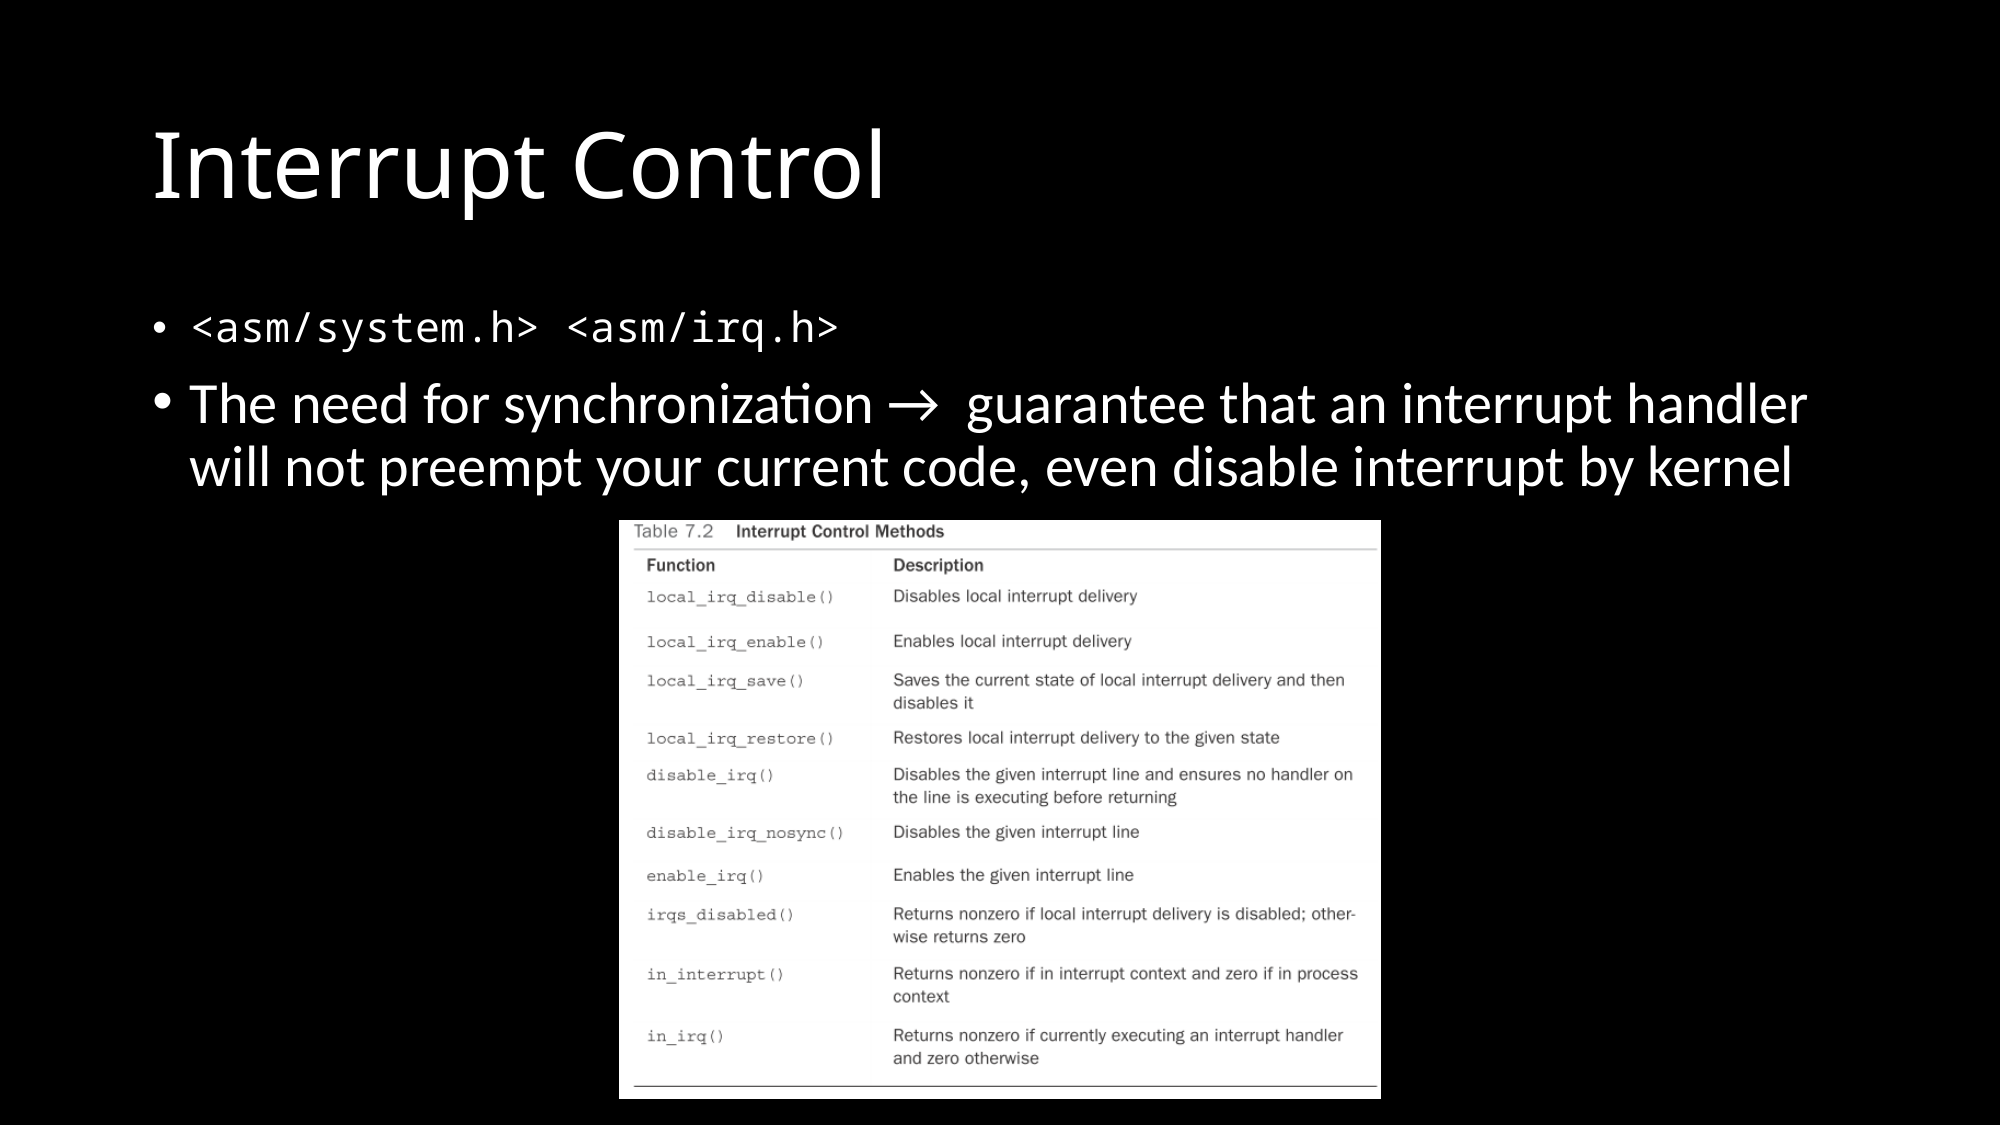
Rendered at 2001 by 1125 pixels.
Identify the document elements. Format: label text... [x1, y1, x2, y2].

list <asm/system.h> <asm/irq.h> The need for synchronization → guarantee that an interrupt handler will not preempt your current code, even disable interrupt by kernel [137, 299, 1863, 585]
title Interrupt Control [137, 59, 1863, 278]
picture [618, 520, 1381, 1099]
